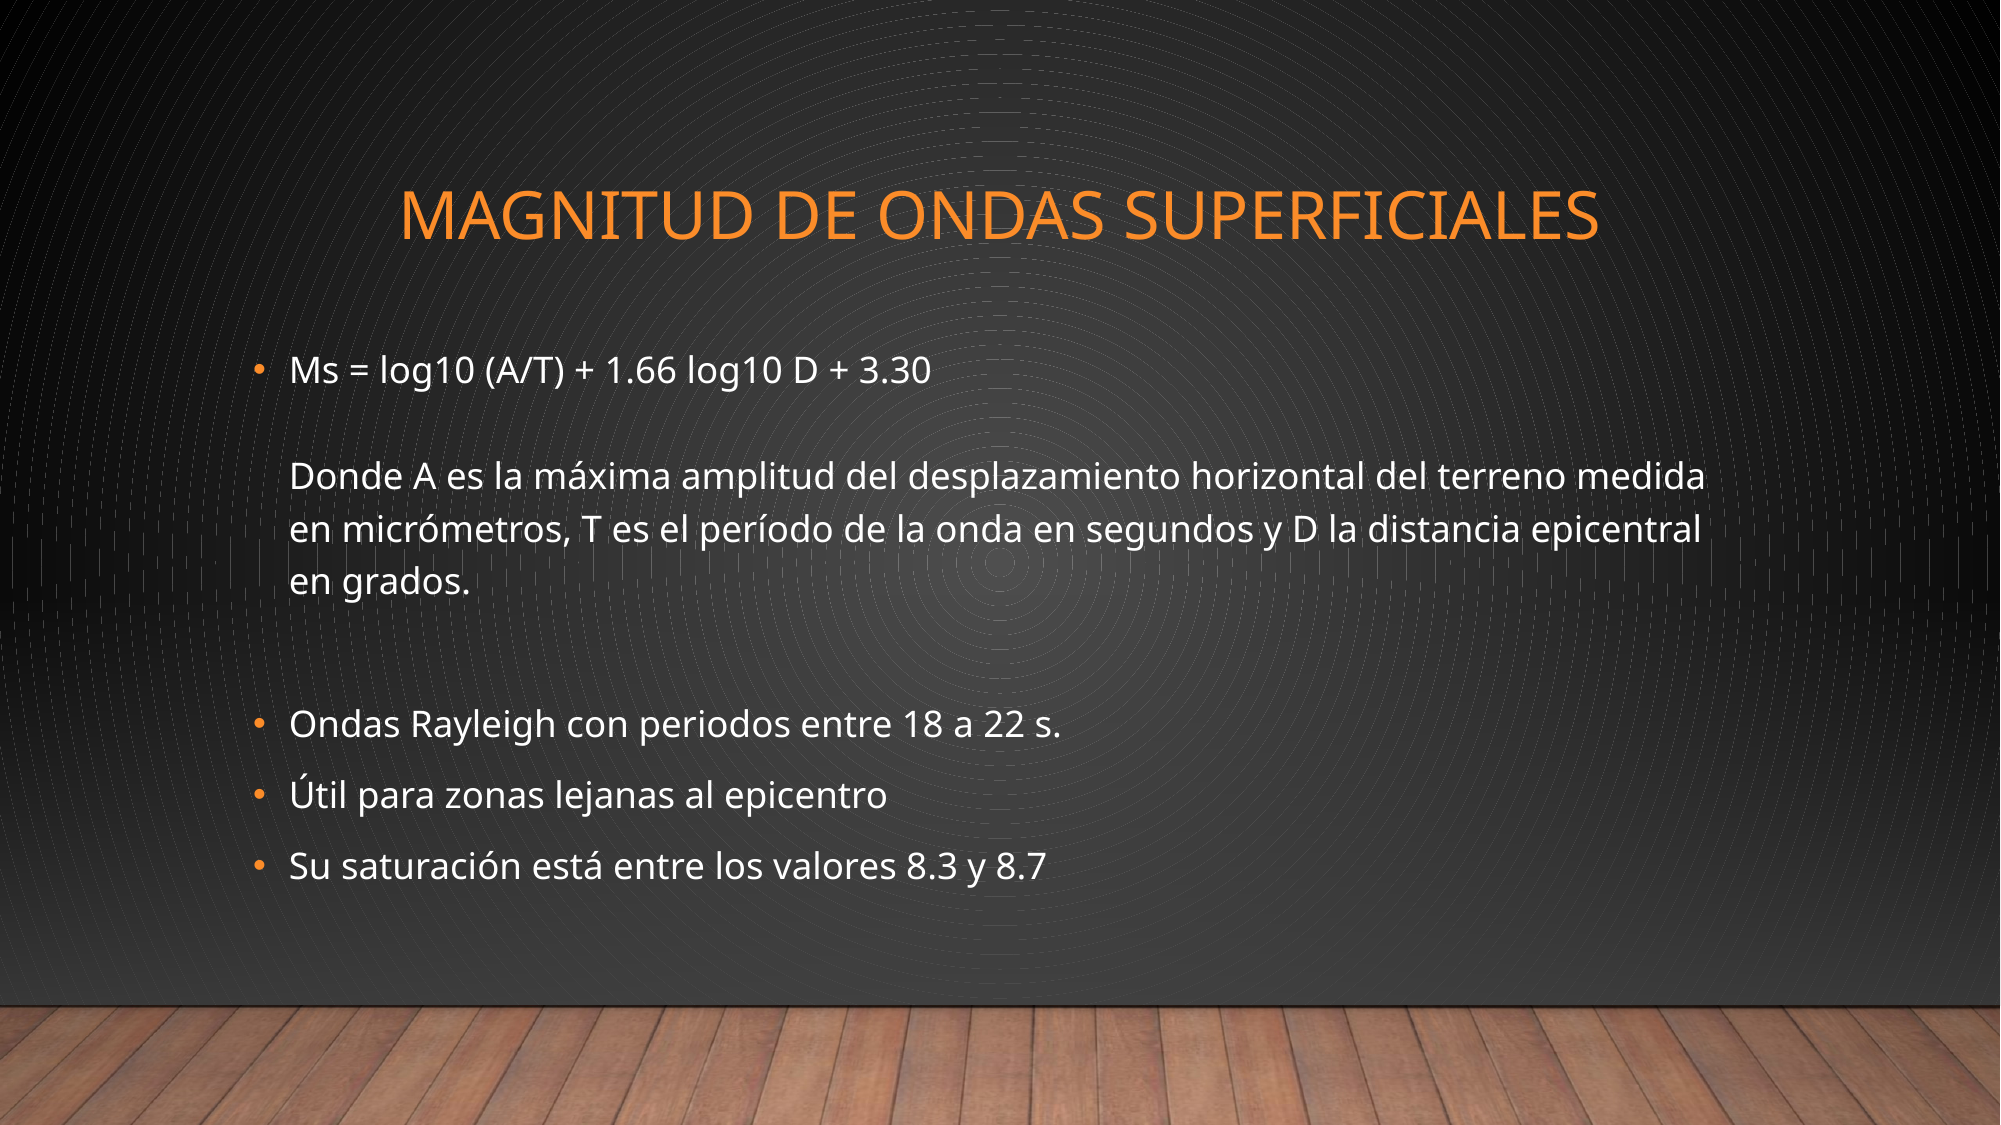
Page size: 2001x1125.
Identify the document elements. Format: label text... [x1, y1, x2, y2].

picture [0, 1005, 2000, 1125]
list Ms = log10 (A/T) + 1.66 log10 D + 3.30 Donde A es la máxima amplitud del desplazamiento horizontal del terreno medida en micrómetros, T es el período de la onda en segundos y D la distancia epicentral en grados. Ondas Rayleigh con periodos entre 18 a 22 s. Útil para zonas lejanas al epicentro Su saturación está entre los valores 8.3 y 8.7 [238, 330, 1763, 897]
title MAGNITUD DE ONDAS SUPERFICIALES [238, 131, 1763, 305]
